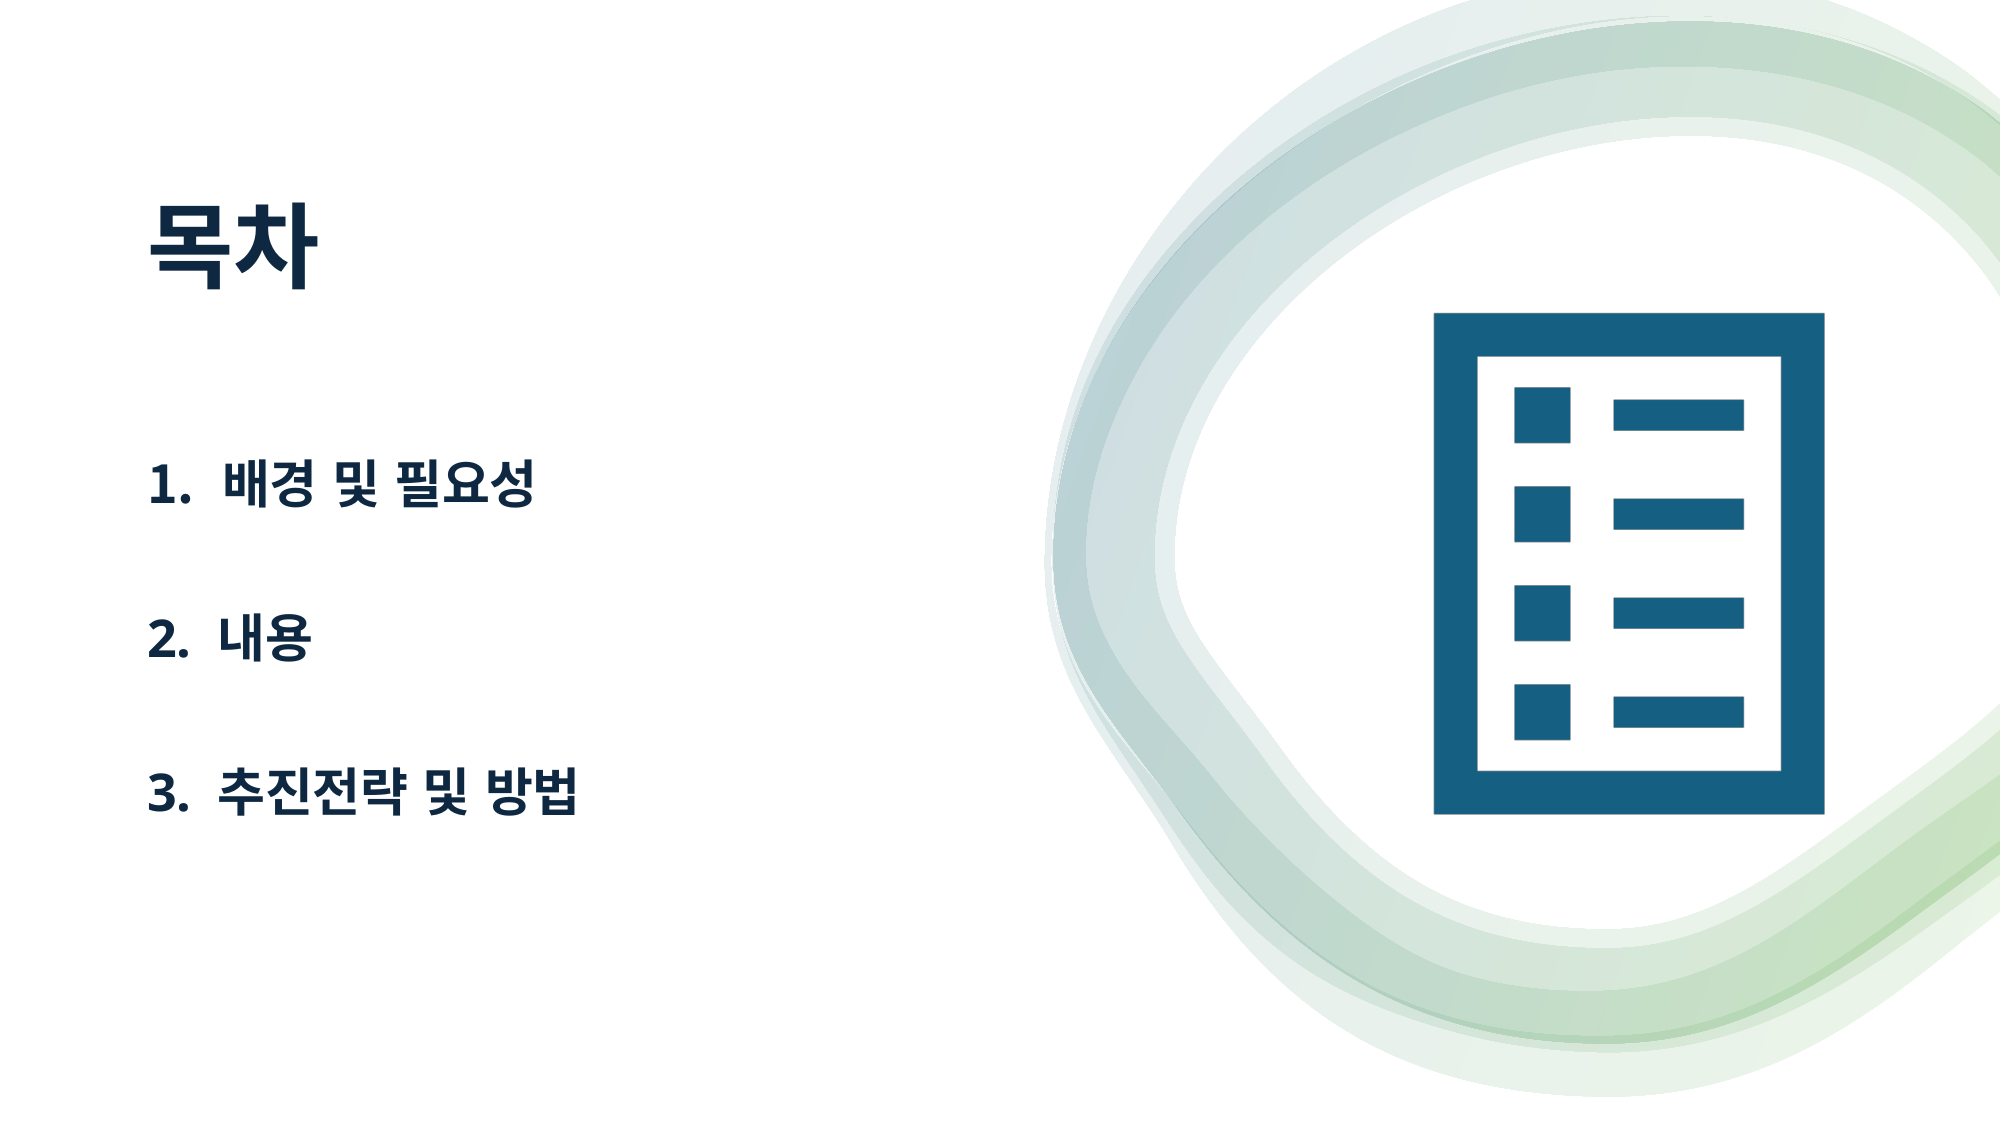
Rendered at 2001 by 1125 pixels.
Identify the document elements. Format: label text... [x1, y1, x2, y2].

list 배경 및 필요성 2. 내용 3. 추진전략 및 방법 [131, 397, 979, 884]
title 목차 [131, 131, 949, 371]
text_box [0, 0, 2000, 1125]
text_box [1044, 0, 2000, 1098]
picture [1331, 266, 1927, 862]
